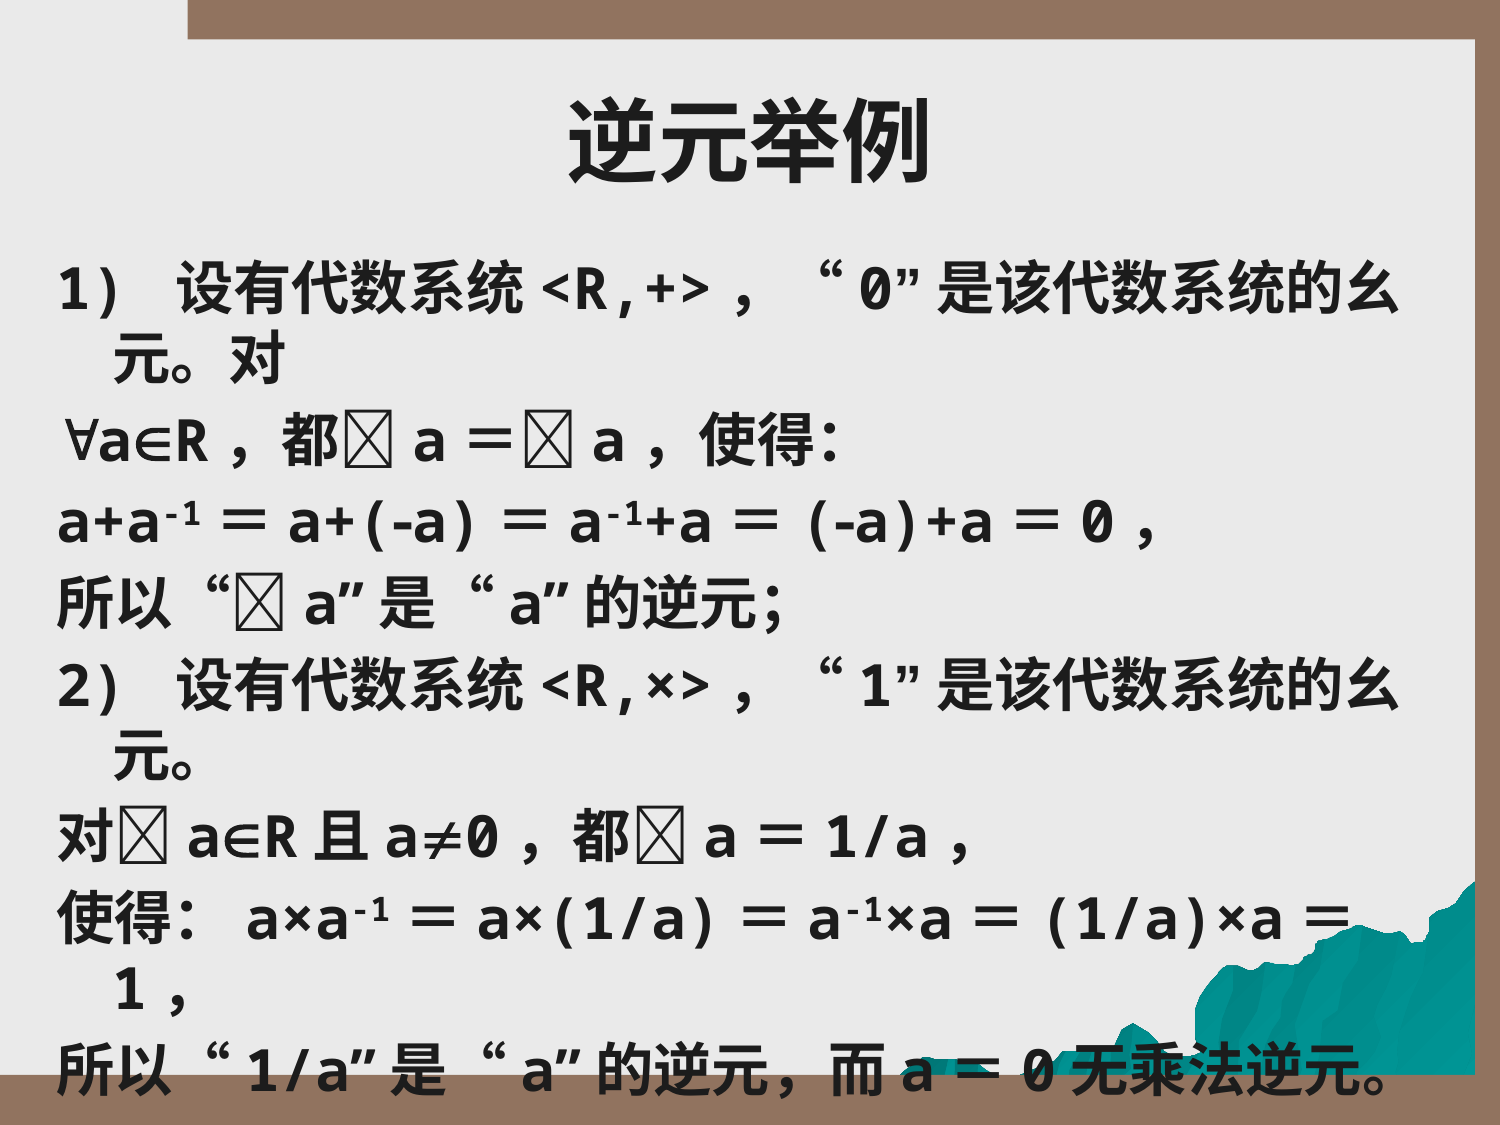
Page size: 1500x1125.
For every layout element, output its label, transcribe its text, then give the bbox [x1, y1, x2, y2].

slide_number [1074, 1023, 1426, 1100]
list 1) 设有代数系统<R,+>，“0”是该代数系统的幺元。对 aR，都a＝a，使得： a+a-1＝a+(a)＝a-1+a＝(a)+a＝0， 所以“a”是“a”的逆元； 2) 设有代数系统<R,×>，“1”是该代数系统的幺元。 对aR且a0，都a＝1/a， 使得：a×a-1＝a×(1/a)＝a-1×a＝(1/a)×a＝1， 所以“1/a”是“a”的逆元，而a＝0无乘法逆元。 [40, 243, 1463, 1016]
title 逆元举例 [74, 45, 1426, 233]
